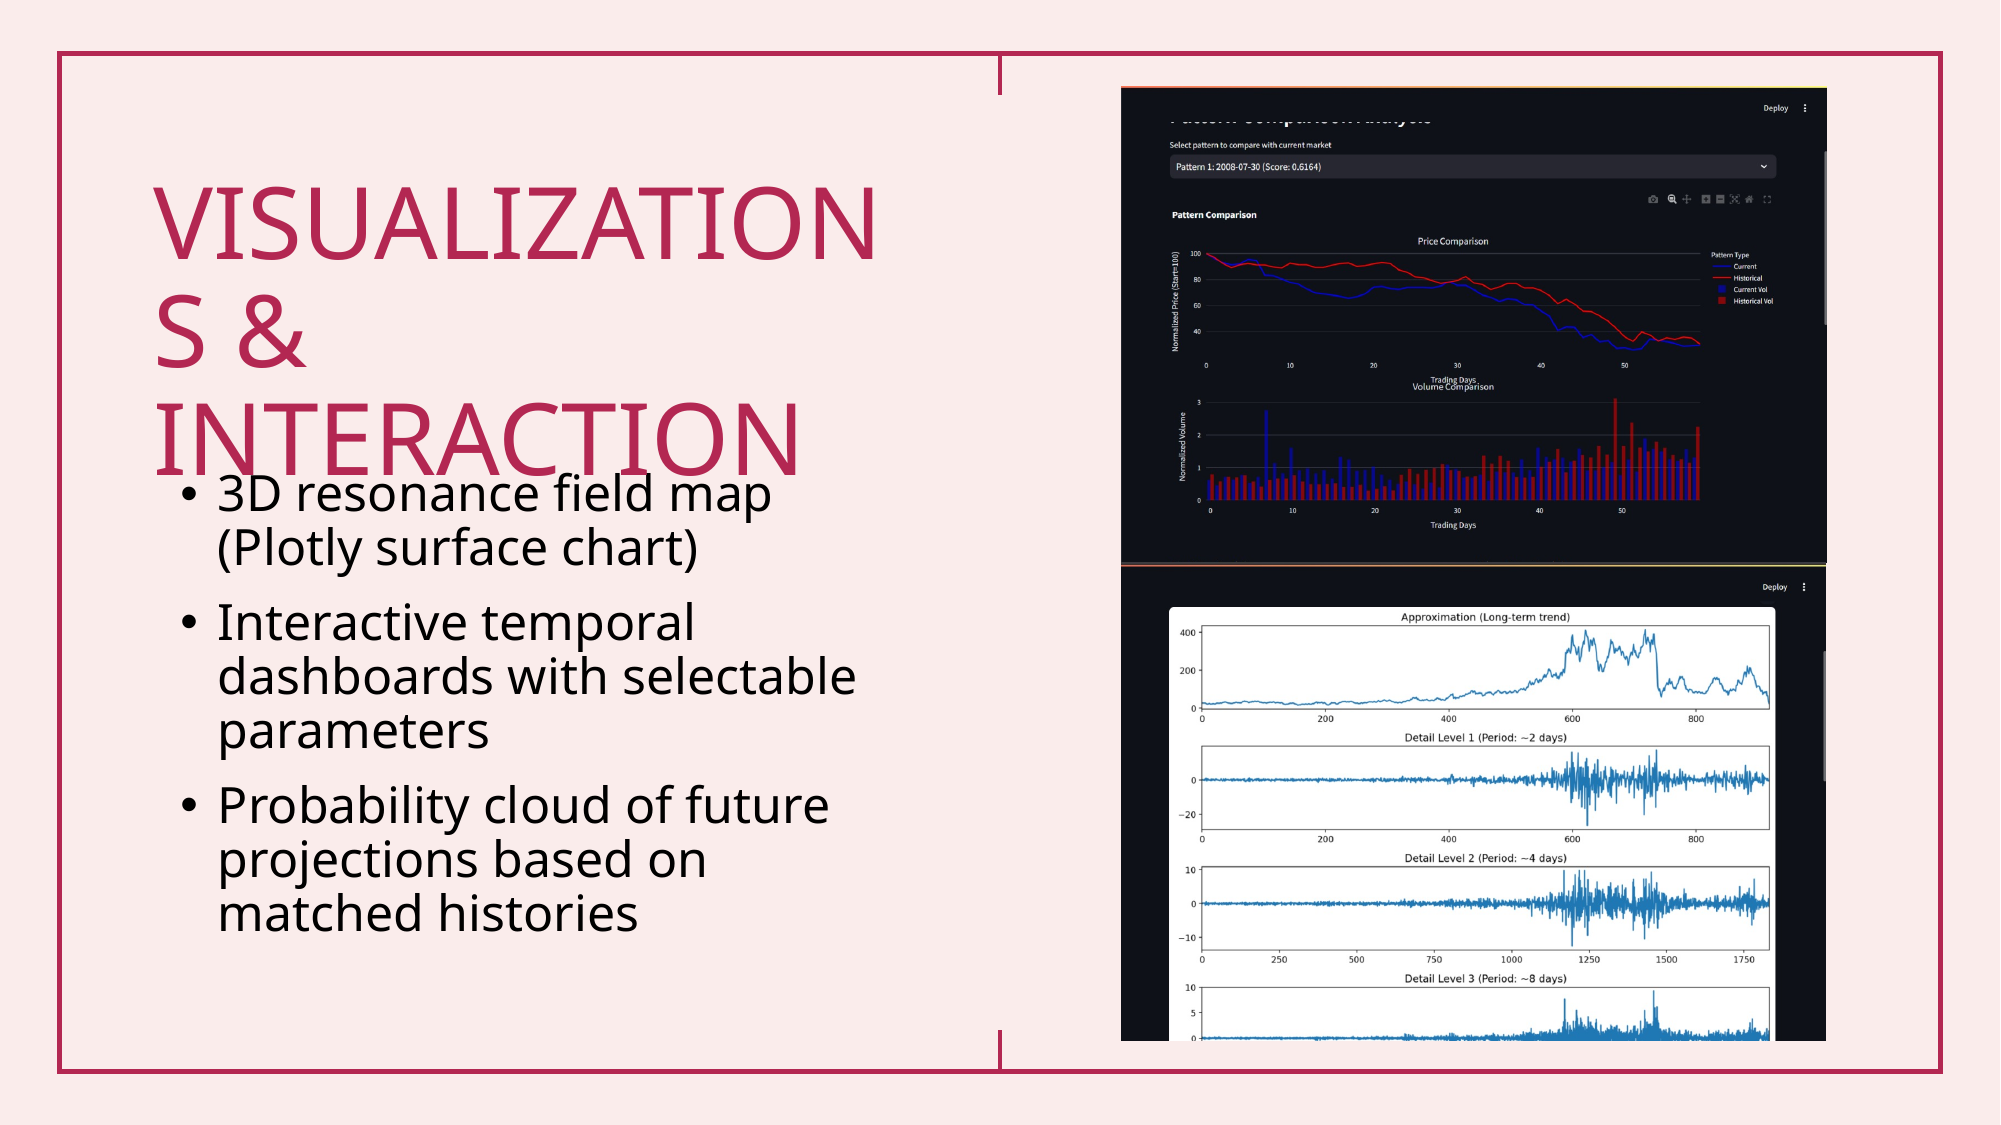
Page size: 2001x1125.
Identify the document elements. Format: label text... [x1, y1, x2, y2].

title VISUALIZATIONS & INTERACTION [138, 165, 928, 377]
list 3D resonance field map (Plotly surface chart) Interactive temporal dashboards with selectable parameters Probability cloud of future projections based on matched histories [165, 461, 879, 960]
picture [1121, 86, 1827, 1041]
